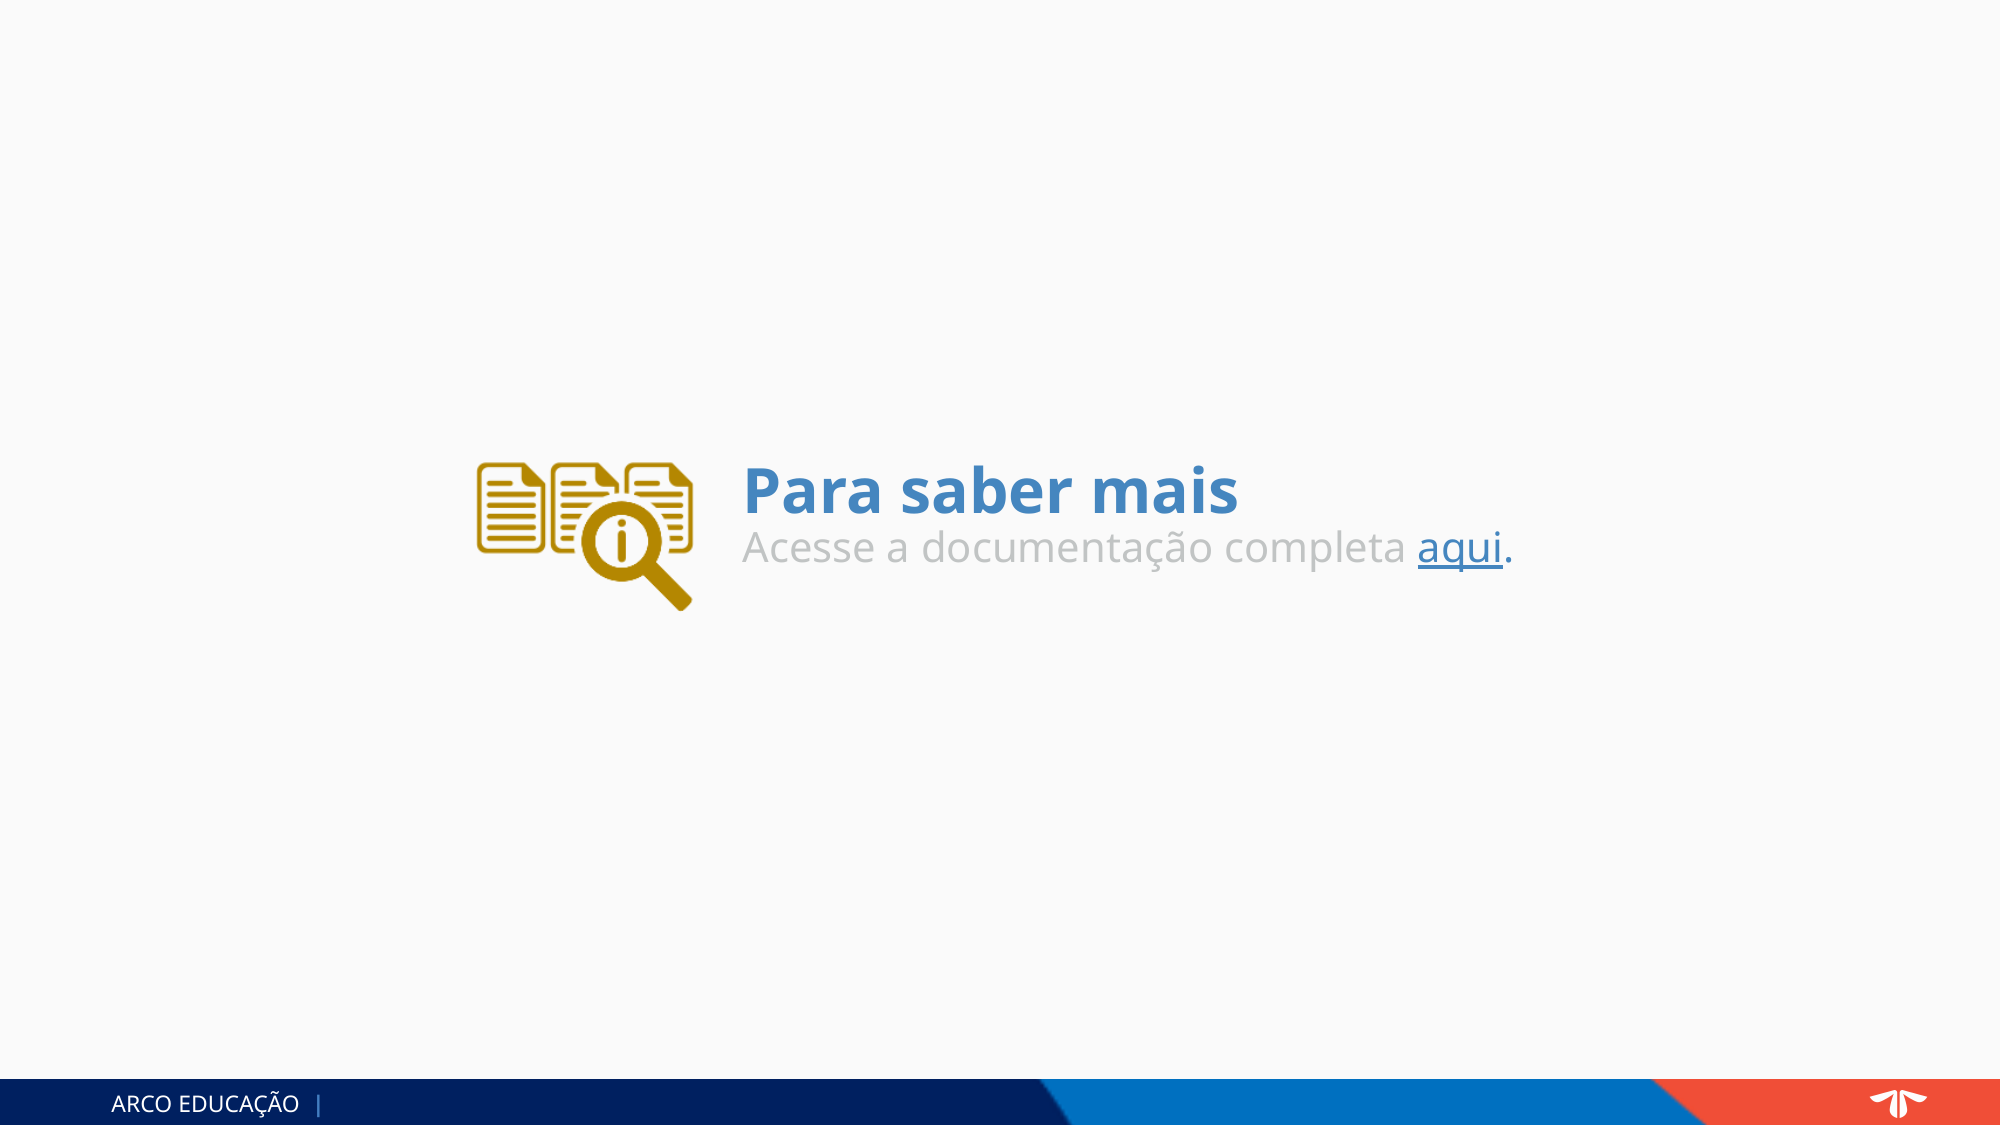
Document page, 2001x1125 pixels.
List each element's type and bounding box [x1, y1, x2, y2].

picture [0, 1079, 2000, 1125]
text_box [468, 391, 2000, 625]
